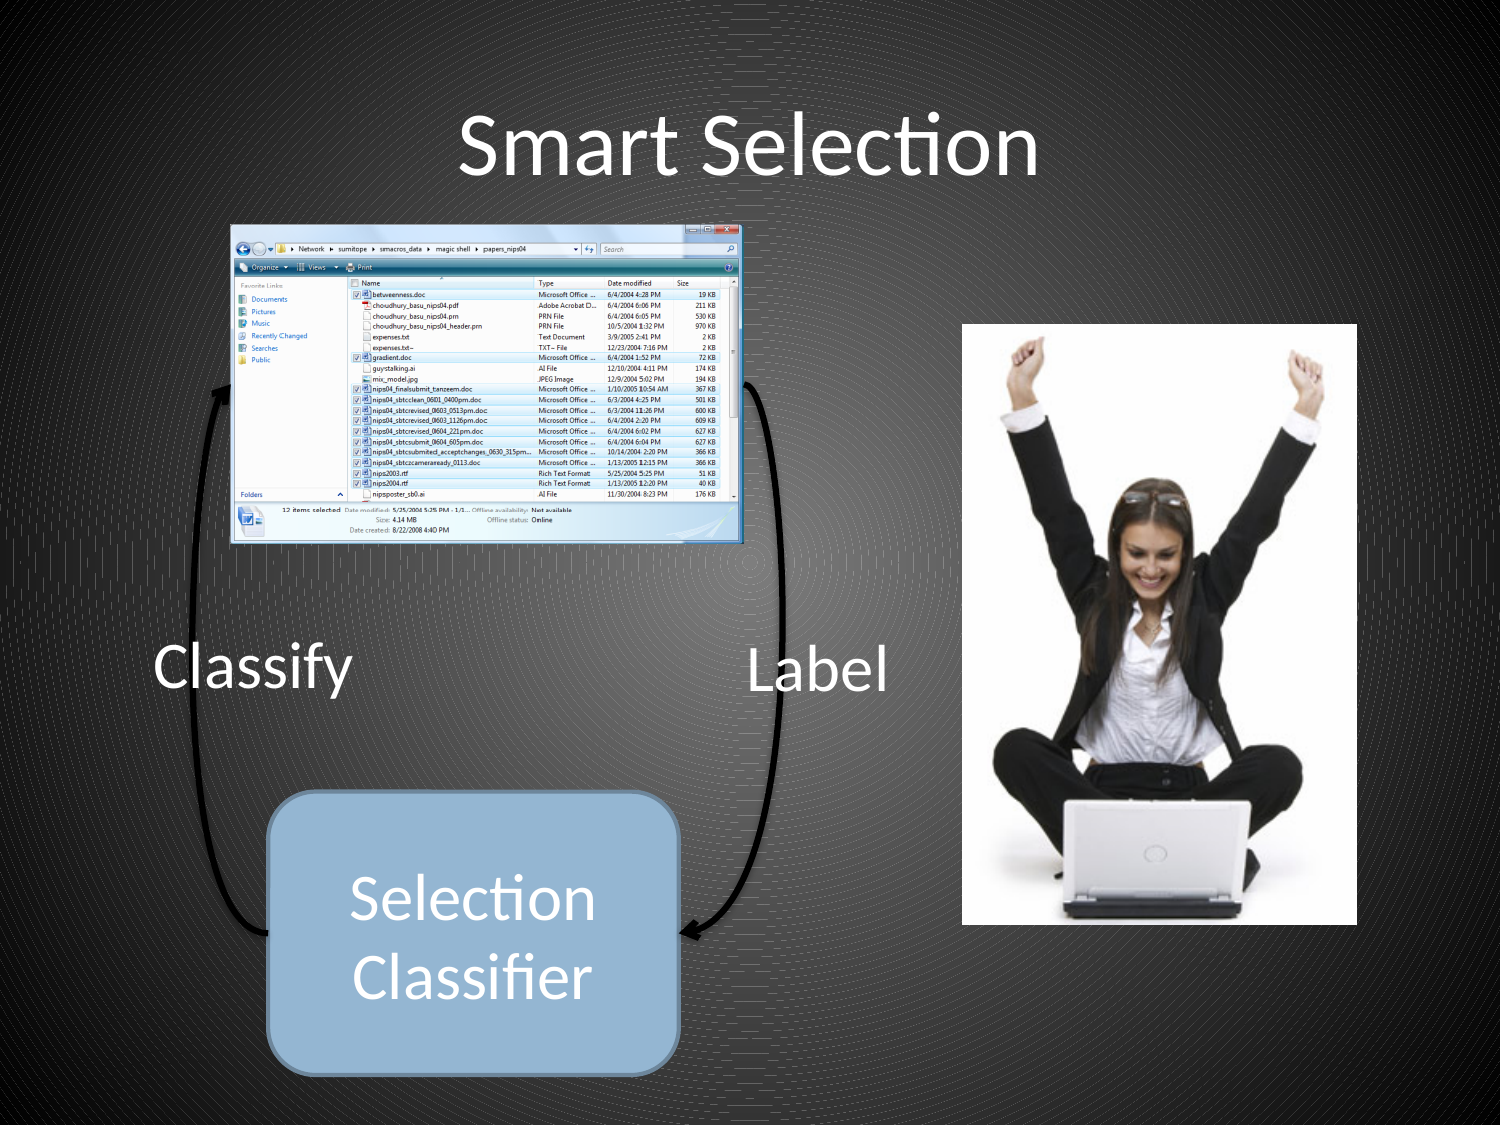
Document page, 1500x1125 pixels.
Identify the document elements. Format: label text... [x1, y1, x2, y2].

picture [962, 324, 1357, 926]
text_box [137, 384, 372, 934]
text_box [678, 384, 906, 934]
text_box Selection Classifier [266, 789, 681, 1078]
title Smart Selection [75, 45, 1425, 233]
picture [230, 224, 745, 544]
